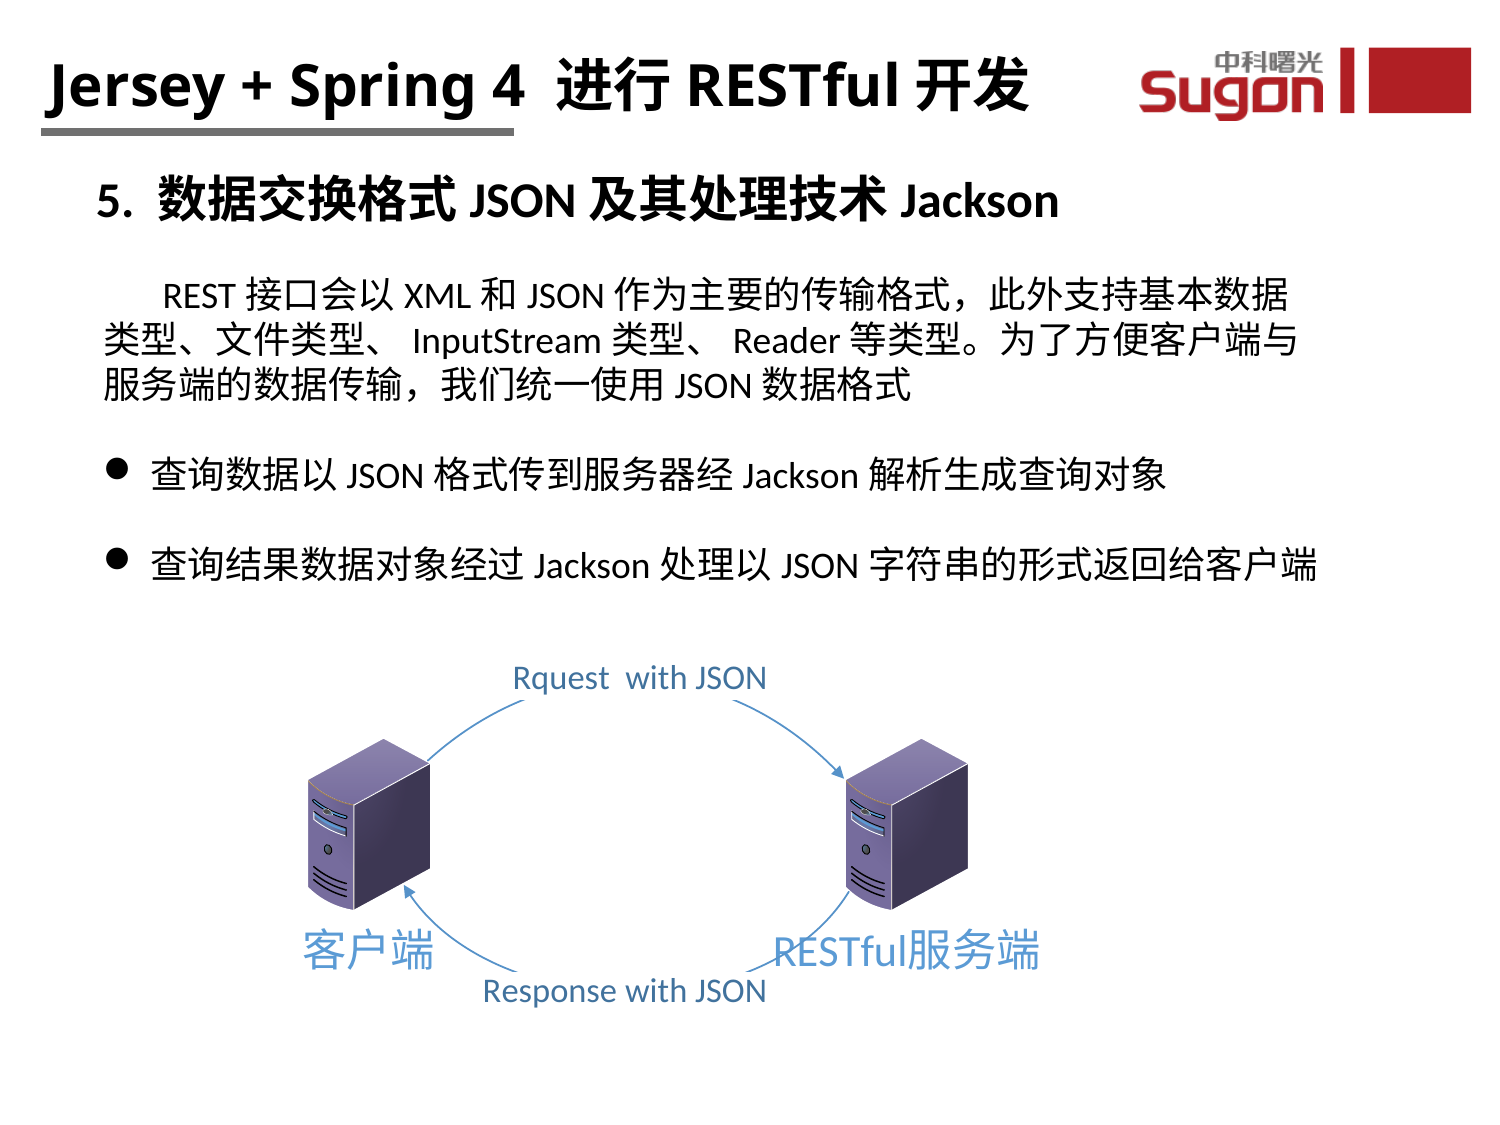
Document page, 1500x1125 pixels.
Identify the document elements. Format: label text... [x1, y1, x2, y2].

picture [1139, 51, 1323, 121]
text_box REST接口会以XML和JSON作为主要的传输格式，此外支持基本数据类型、文件类型、InputStream类型、Reader等类型。为了方便客户端与服务端的数据传输，我们统一使用JSON数据格式 查询数据以JSON格式传到服务器经Jackson解析生成查询对象 查询结果数据对象经过Jackson处理以JSON字符串的形式返回给客户端 [88, 264, 1341, 594]
text_box 5. 数据交换格式JSON及其处理技术Jackson [88, 160, 1435, 236]
list Jersey + Spring 4 进行RESTful开发 [41, 35, 1105, 131]
picture [277, 644, 1067, 1036]
